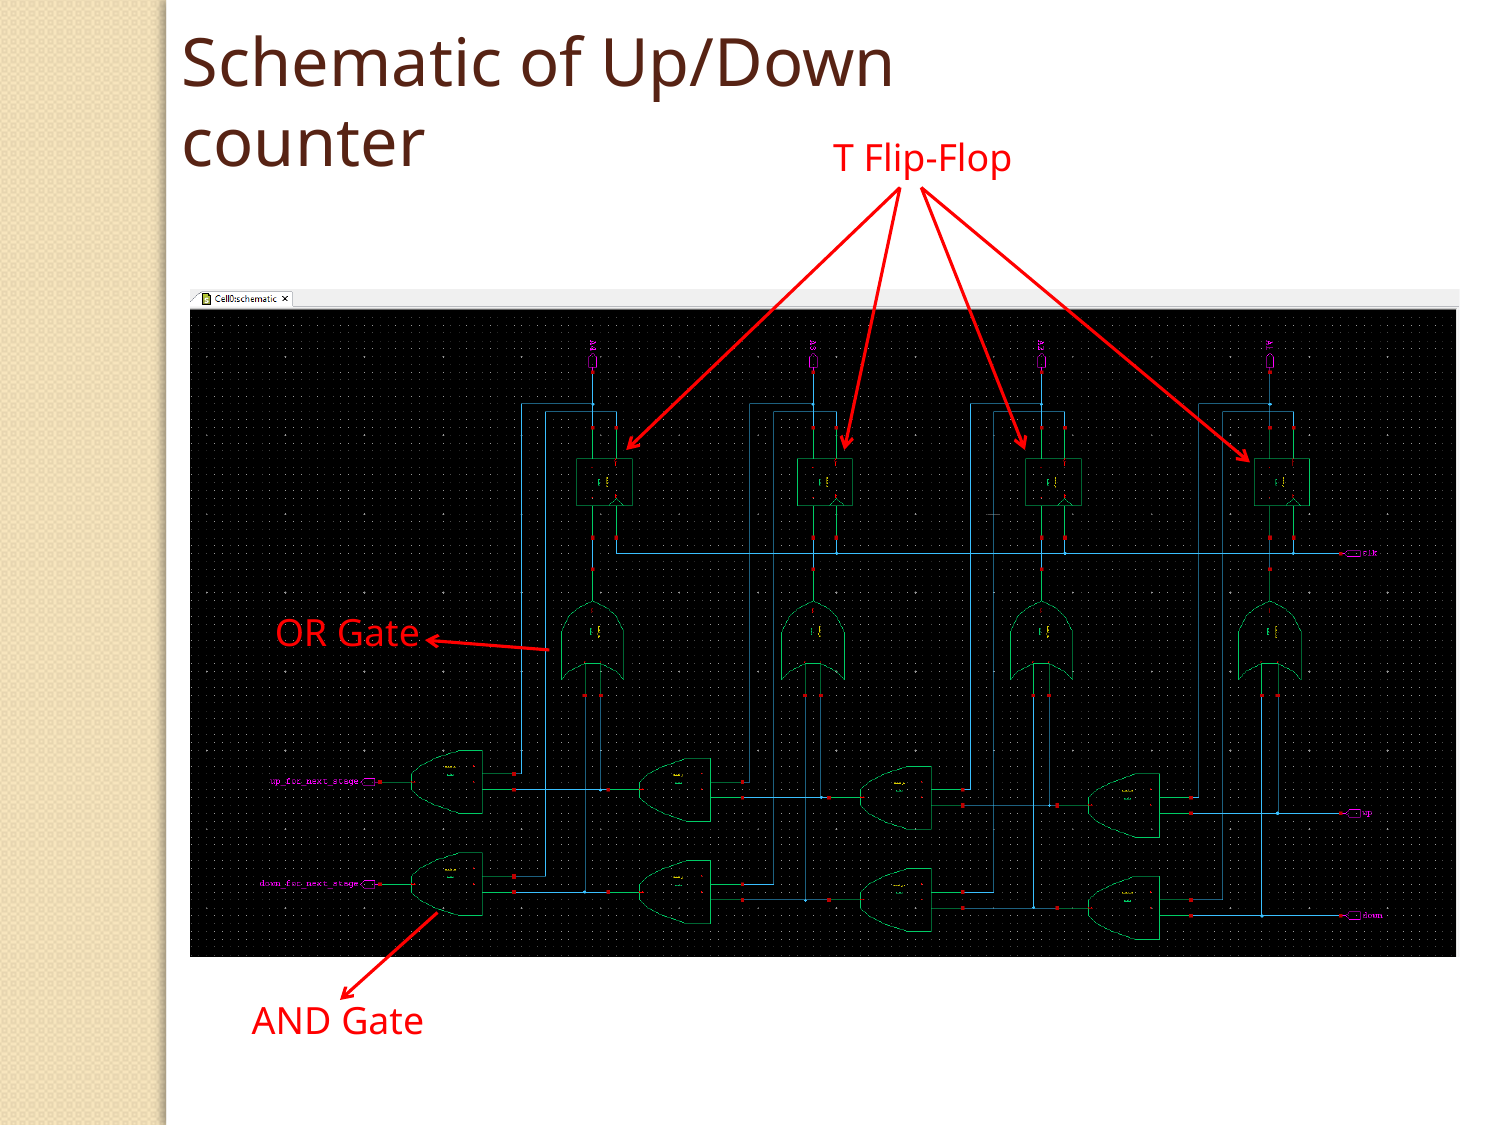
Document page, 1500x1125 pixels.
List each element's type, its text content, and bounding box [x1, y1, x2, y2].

text_box AND Gate [236, 989, 440, 1050]
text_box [424, 639, 550, 651]
text_box Schematic of Up/Down counter [166, 12, 1125, 188]
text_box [920, 187, 1251, 463]
picture [189, 289, 1460, 957]
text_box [339, 912, 438, 1001]
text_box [626, 187, 840, 451]
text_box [843, 187, 901, 451]
